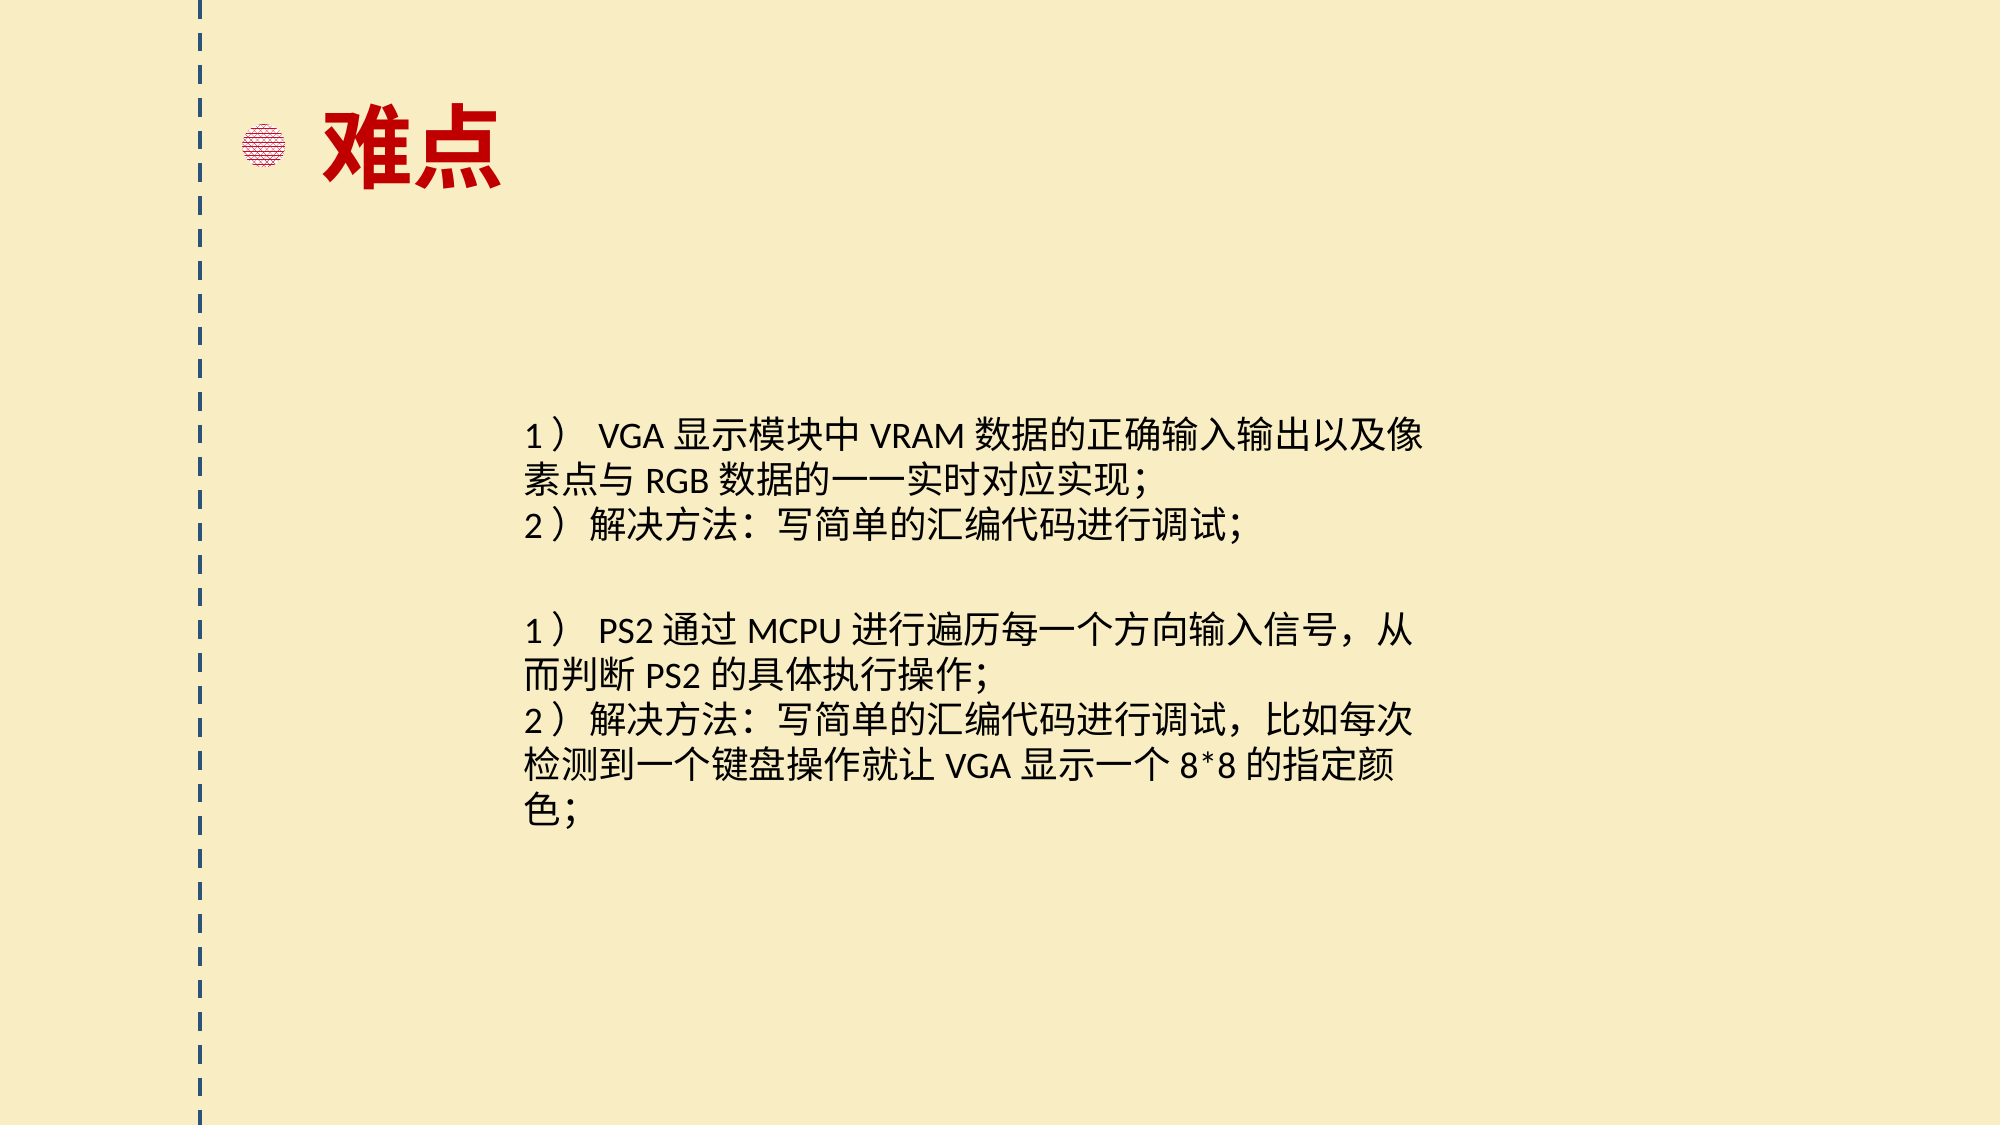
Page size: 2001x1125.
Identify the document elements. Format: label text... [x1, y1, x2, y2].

text_box 1）VGA显示模块中VRAM数据的正确输入输出以及像素点与RGB数据的一一实时对应实现； 2）解决方法：写简单的汇编代码进行调试； 1）PS2通过MCPU进行遍历每一个方向输入信号，从而判断PS2的具体执行操作； 2）解决方法：写简单的汇编代码进行调试，比如每次检测到一个键盘操作就让VGA显示一个8*8的指定颜色； [509, 403, 1446, 839]
text_box [241, 123, 287, 169]
text_box 难点 [263, 82, 843, 208]
